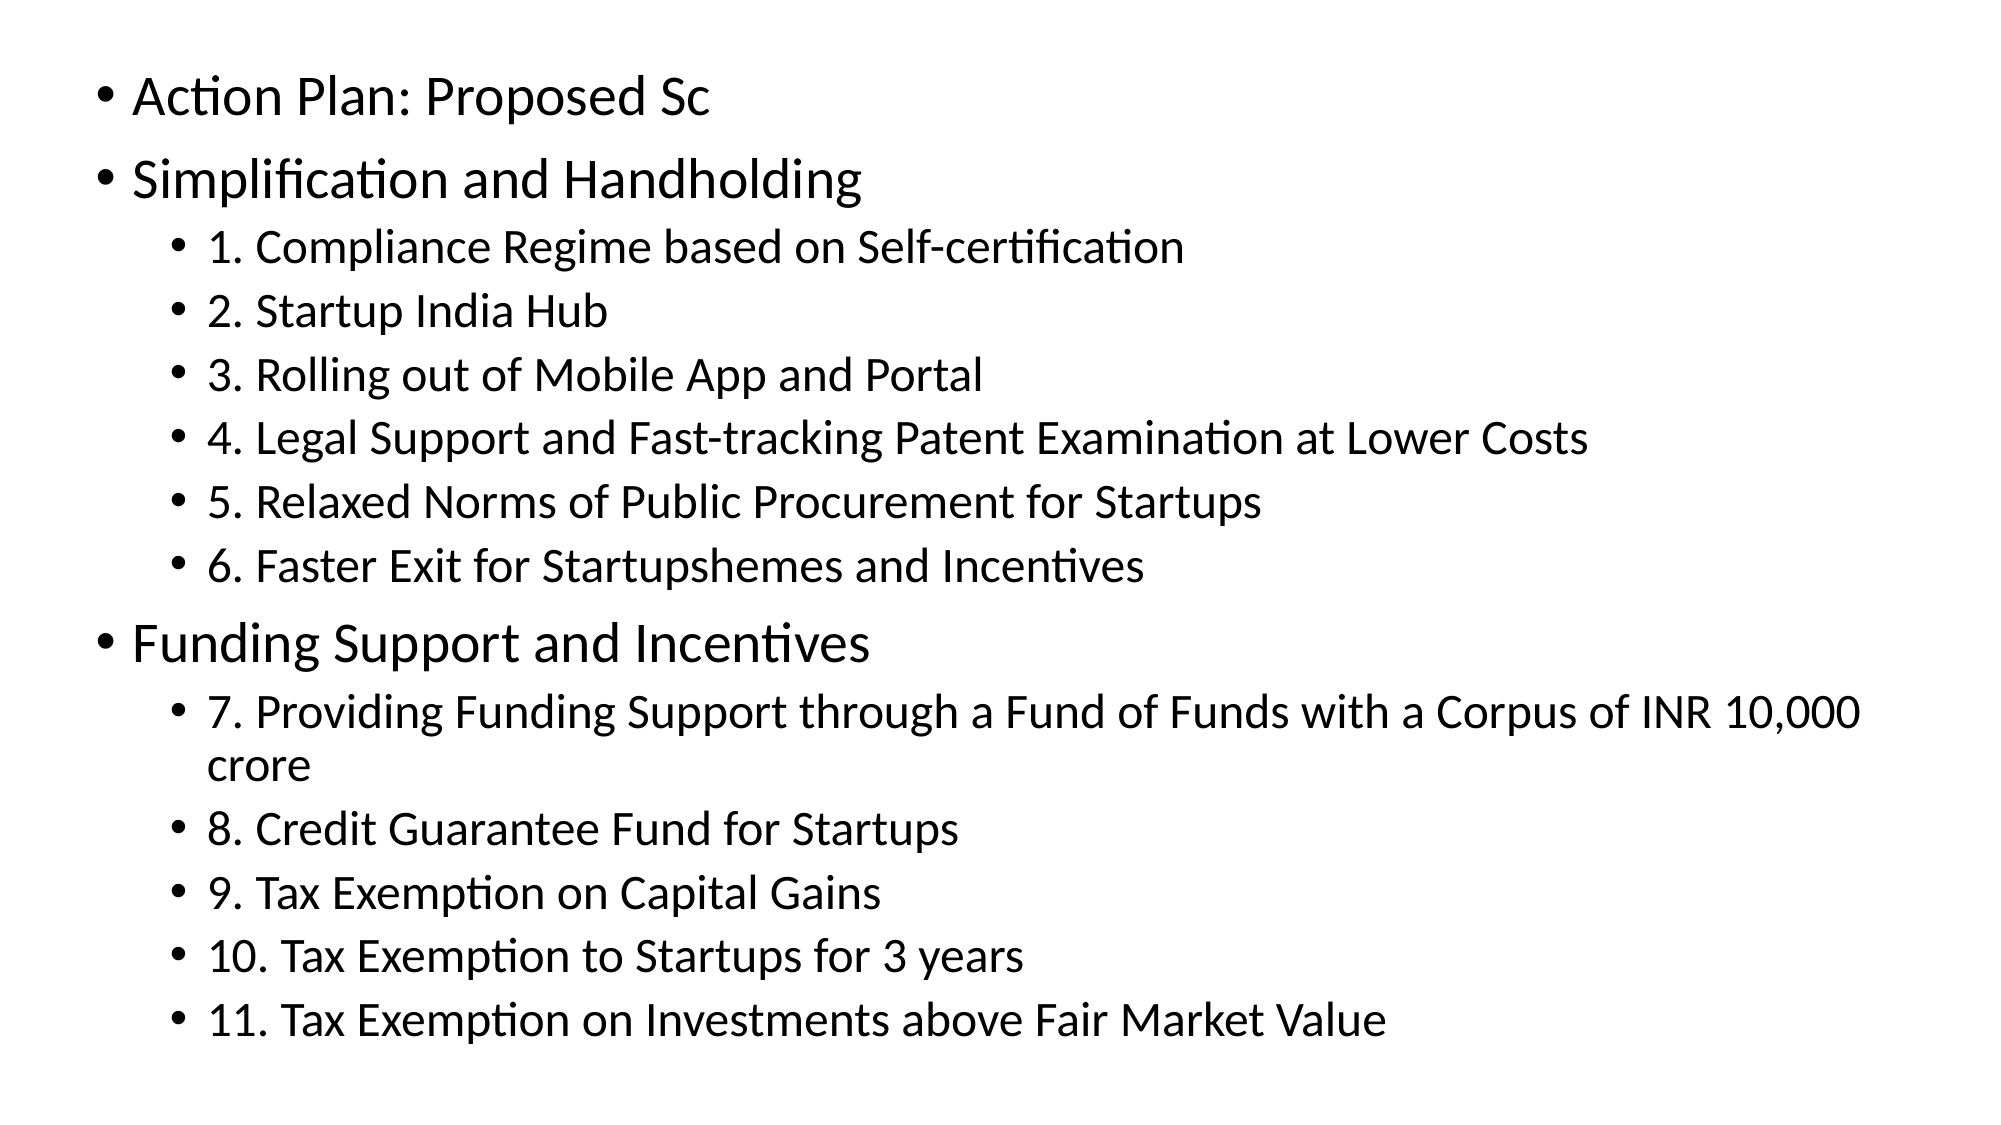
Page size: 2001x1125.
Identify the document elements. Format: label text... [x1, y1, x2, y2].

list Action Plan: Proposed Sc Simplification and Handholding 1. Compliance Regime based on Self-certification 2. Startup India Hub 3. Rolling out of Mobile App and Portal 4. Legal Support and Fast-tracking Patent Examination at Lower Costs 5. Relaxed Norms of Public Procurement for Startups 6. Faster Exit for Startupshemes and Incentives Funding Support and Incentives 7. Providing Funding Support through a Fund of Funds with a Corpus of INR 10,000 crore 8. Credit Guarantee Fund for Startups 9. Tax Exemption on Capital Gains 10. Tax Exemption to Startups for 3 years 11. Tax Exemption on Investments above Fair Market Value [80, 58, 1924, 1057]
